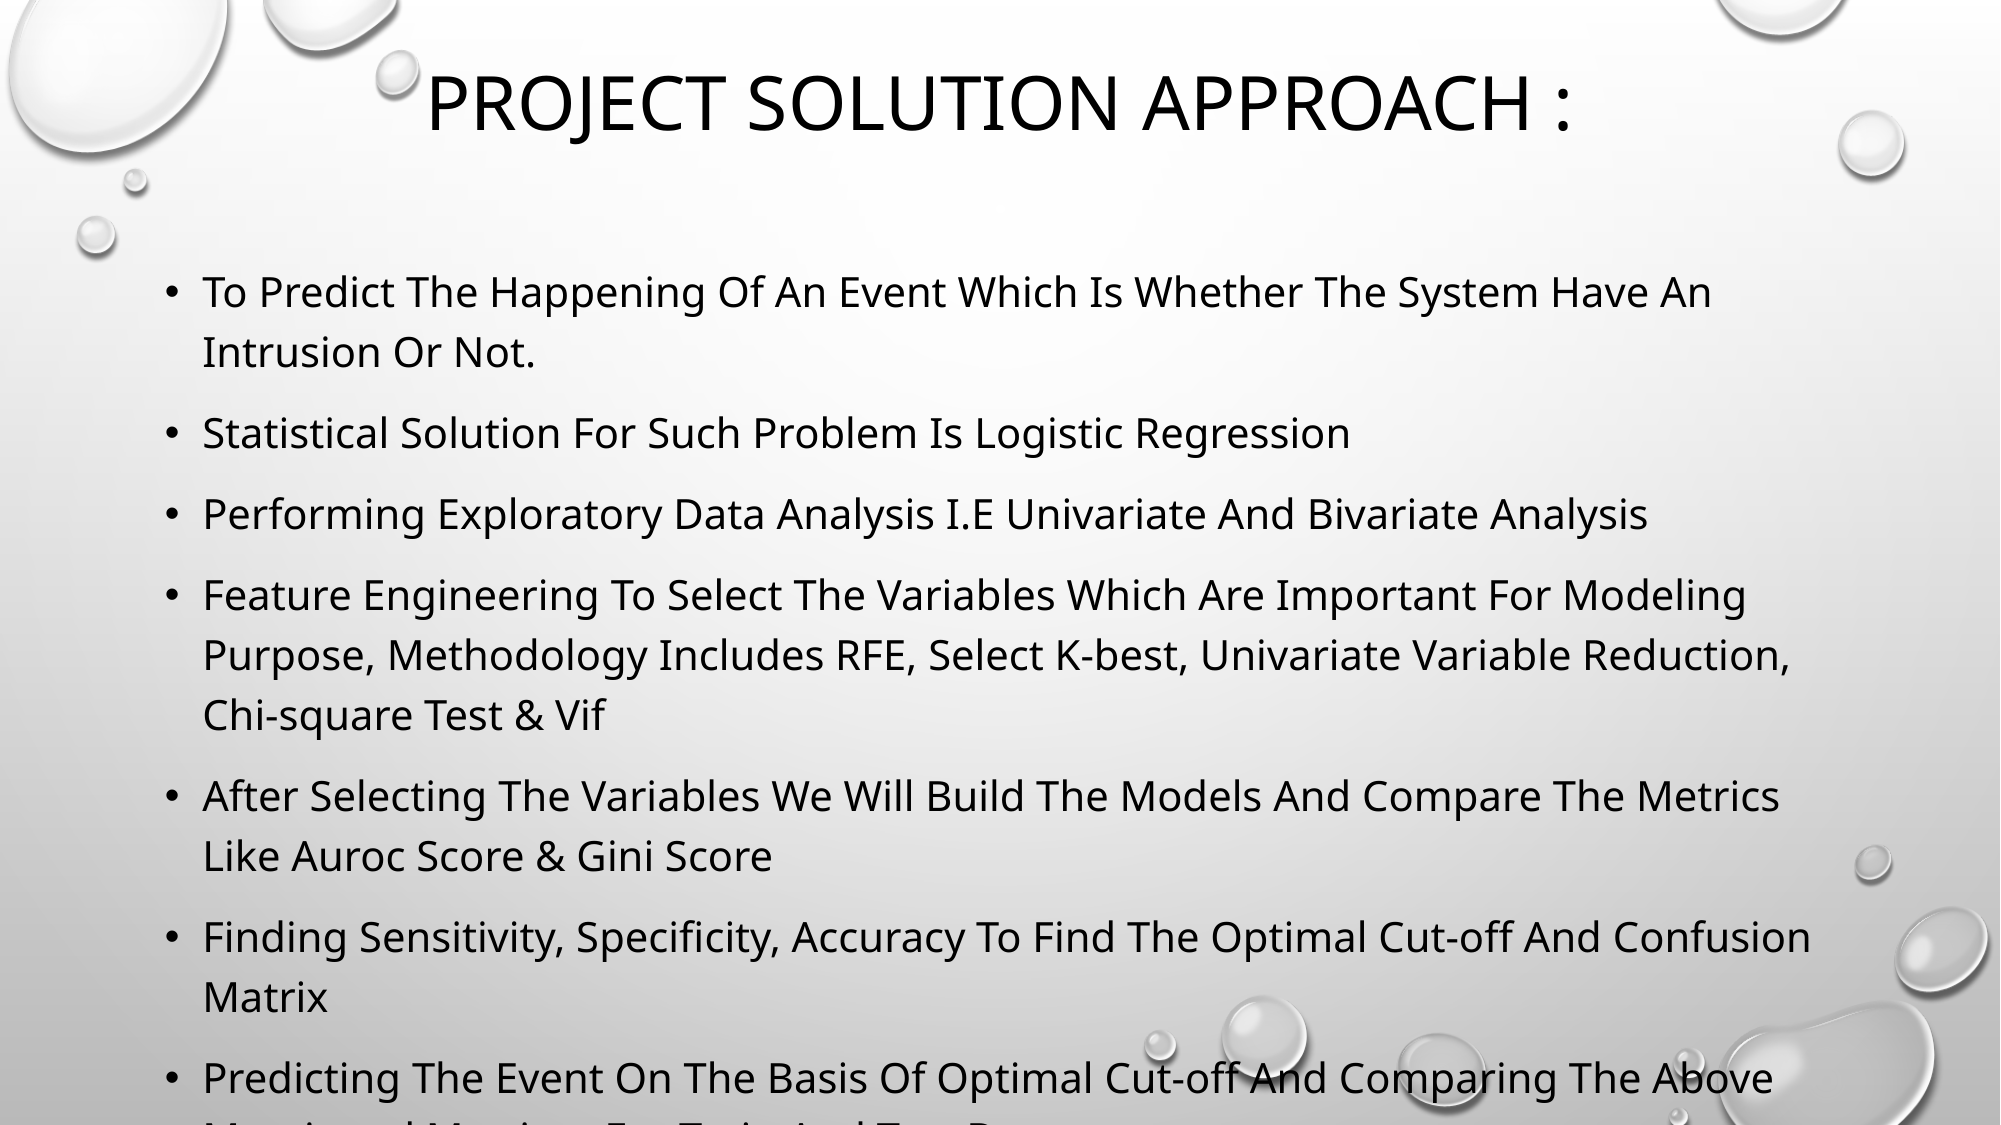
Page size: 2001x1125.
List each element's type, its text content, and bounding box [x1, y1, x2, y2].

picture [0, 0, 2000, 1125]
list To Predict The Happening Of An Event Which Is Whether The System Have An Intrusion Or Not. Statistical Solution For Such Problem Is Logistic Regression Performing Exploratory Data Analysis I.E Univariate And Bivariate Analysis Feature Engineering To Select The Variables Which Are Important For Modeling Purpose, Methodology Includes RFE, Select K-best, Univariate Variable Reduction, Chi-square Test & Vif After Selecting The Variables We Will Build The Models And Compare The Metrics Like Auroc Score & Gini Score Finding Sensitivity, Specificity, Accuracy To Find The Optimal Cut-off And Confusion Matrix Predicting The Event On The Basis Of Optimal Cut-off And Comparing The Above Mentioned Matrices For Train And Test Data [149, 248, 1850, 1125]
title Project solution Approach : [149, 43, 1850, 169]
